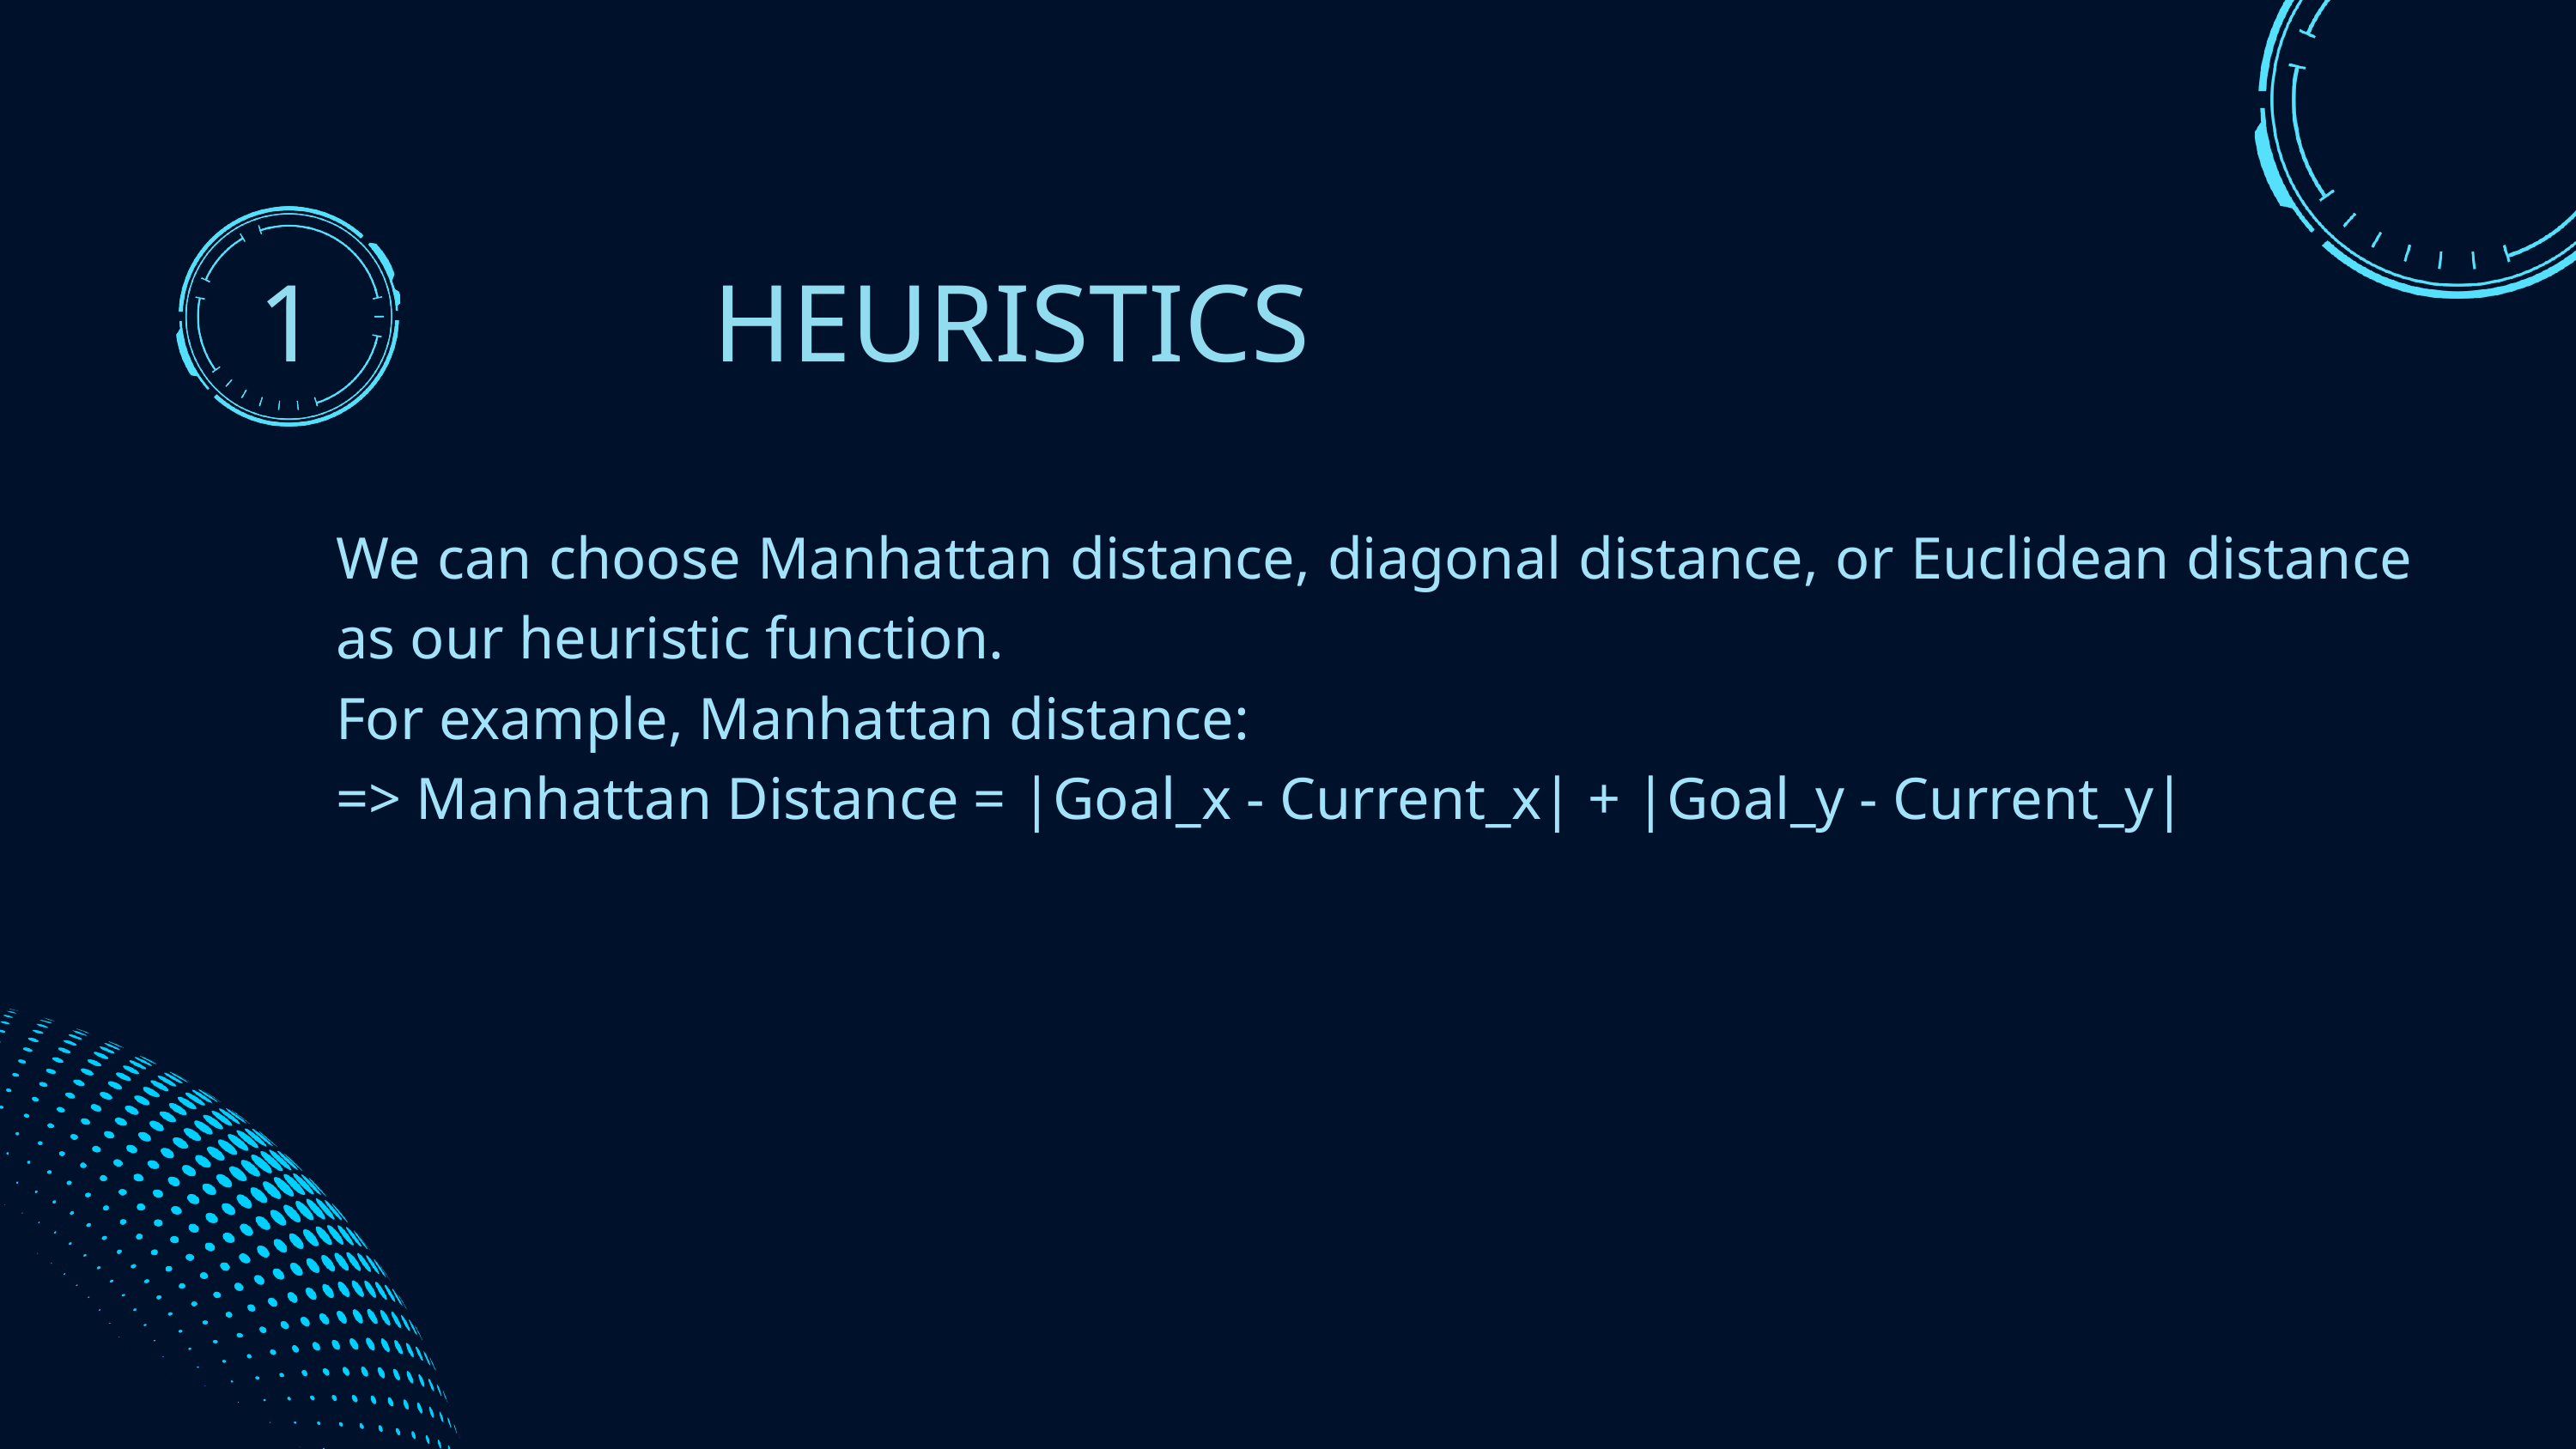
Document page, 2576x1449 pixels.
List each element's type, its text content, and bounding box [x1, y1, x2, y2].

text_box [0, 993, 481, 1449]
text_box We can choose Manhattan distance, diagonal distance, or Euclidean distance as our heuristic function. For example, Manhattan distance: => Manhattan Distance = |Goal_x - Current_x| + |Goal_y - Current_y| [336, 510, 2415, 991]
text_box [176, 206, 401, 427]
text_box HEURISTICS [429, 234, 1310, 384]
text_box [2254, 0, 2576, 299]
text_box 1 [240, 234, 337, 384]
